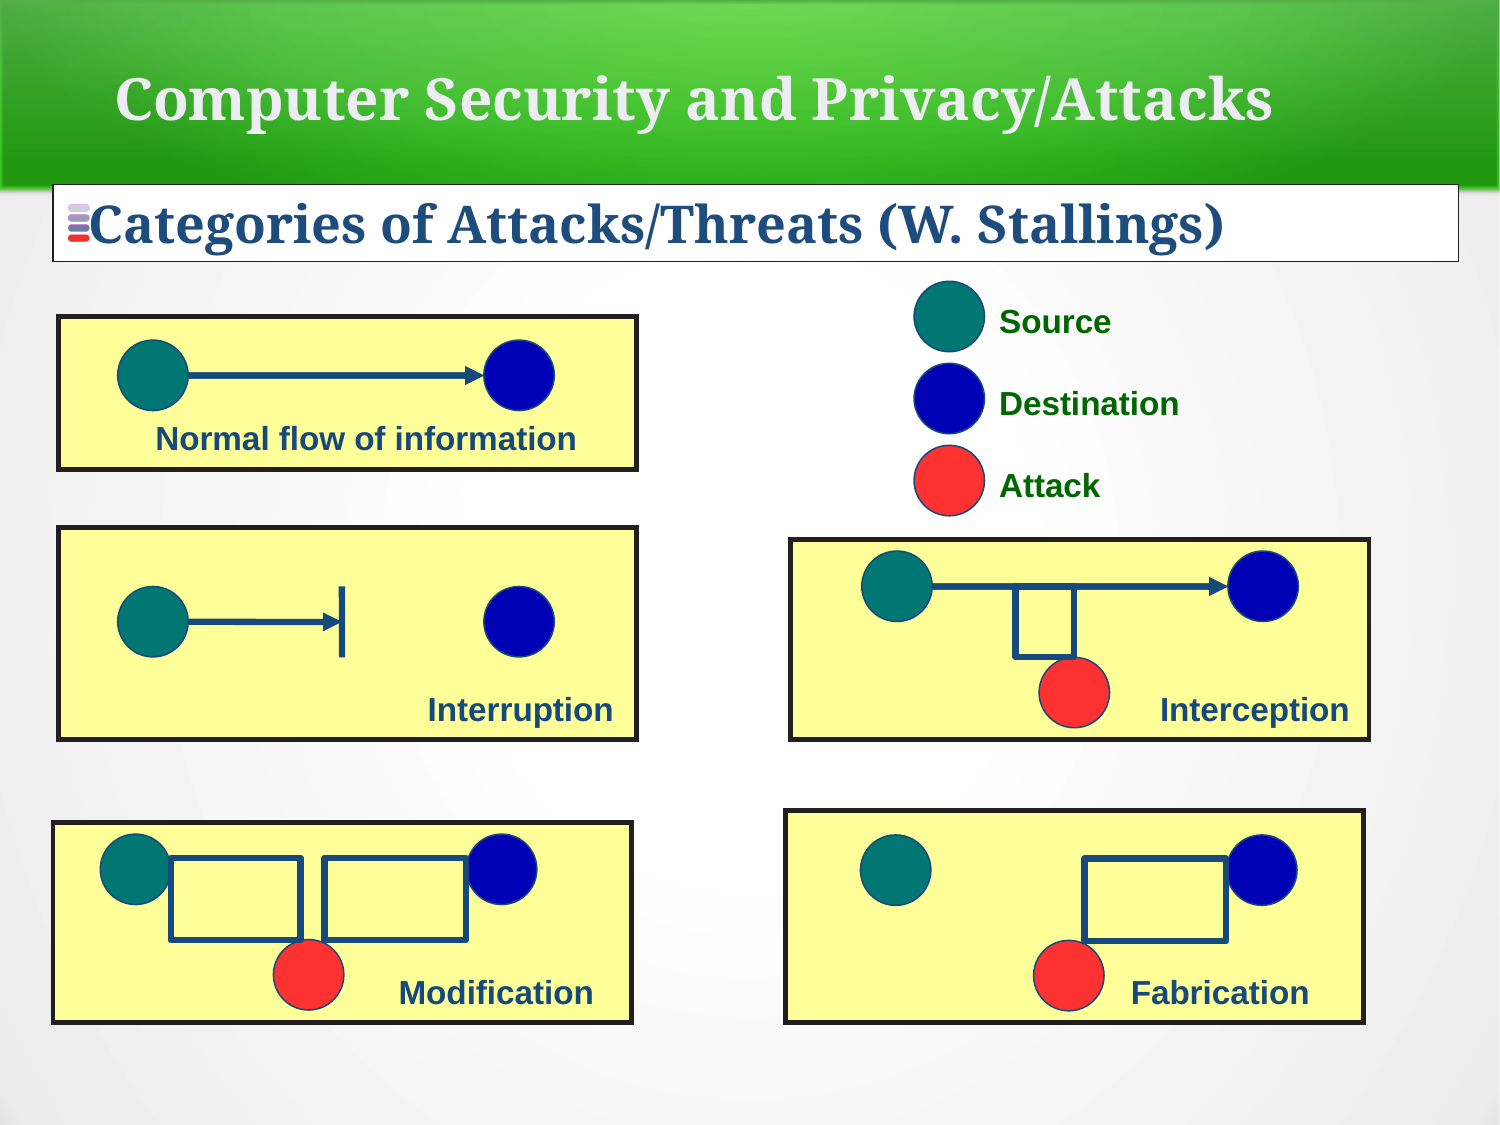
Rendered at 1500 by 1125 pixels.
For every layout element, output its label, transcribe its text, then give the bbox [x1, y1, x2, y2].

text_box [914, 281, 984, 352]
text_box Interception [1145, 680, 1370, 736]
text_box [100, 834, 171, 905]
text_box [188, 369, 484, 382]
text_box [1075, 580, 1228, 593]
text_box Categories of Attacks/Threats (W. Stallings) [53, 184, 1459, 262]
text_box [861, 551, 933, 622]
text_box [58, 316, 637, 470]
text_box [1039, 657, 1110, 728]
text_box [273, 939, 344, 1011]
text_box [1227, 551, 1299, 622]
text_box [785, 810, 1364, 1023]
text_box Normal flow of information [140, 410, 602, 465]
text_box [790, 539, 1370, 740]
text_box Interruption [413, 680, 638, 736]
text_box [483, 340, 555, 410]
text_box [58, 527, 637, 740]
text_box Attack [984, 456, 1137, 512]
text_box [1033, 940, 1105, 1011]
text_box [117, 340, 189, 410]
text_box Modification [383, 964, 632, 1019]
text_box [914, 445, 984, 516]
text_box [1084, 858, 1227, 941]
text_box [483, 586, 555, 657]
text_box [466, 834, 537, 905]
text_box Computer Security and Privacy/Attacks [84, 47, 1415, 147]
text_box Source [984, 292, 1137, 348]
text_box [117, 586, 189, 657]
text_box [188, 615, 341, 629]
picture [0, 0, 1500, 1125]
text_box [171, 857, 301, 941]
text_box [914, 363, 984, 434]
text_box Fabrication [1116, 964, 1364, 1019]
text_box [860, 834, 931, 906]
text_box Destination [984, 374, 1219, 430]
text_box [1227, 834, 1298, 906]
text_box [324, 857, 466, 941]
text_box [53, 822, 632, 1023]
text_box [1015, 586, 1075, 657]
